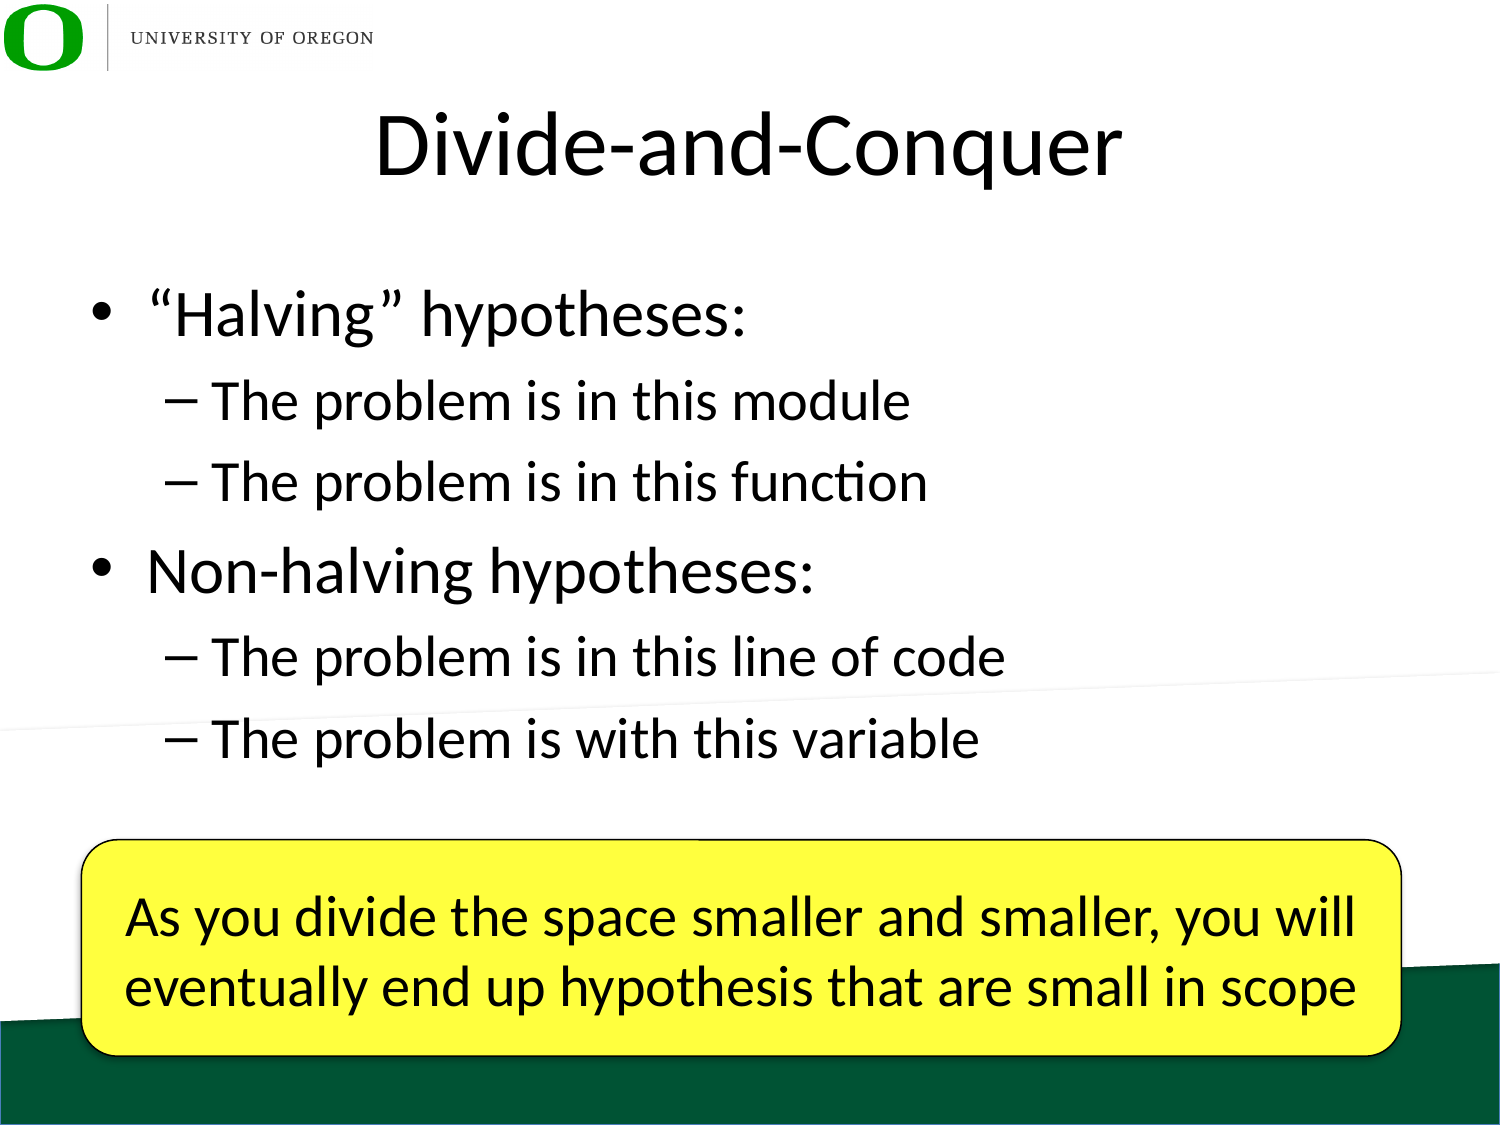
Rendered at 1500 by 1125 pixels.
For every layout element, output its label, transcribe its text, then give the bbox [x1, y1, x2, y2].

title Divide-and-Conquer [75, 45, 1425, 233]
list “Halving” hypotheses: The problem is in this module The problem is in this function Non-halving hypotheses: The problem is in this line of code The problem is with this variable [75, 262, 1425, 1005]
picture [4, 4, 373, 71]
text_box As you divide the space smaller and smaller, you will eventually end up hypothesis that are small in scope [80, 838, 1403, 1057]
